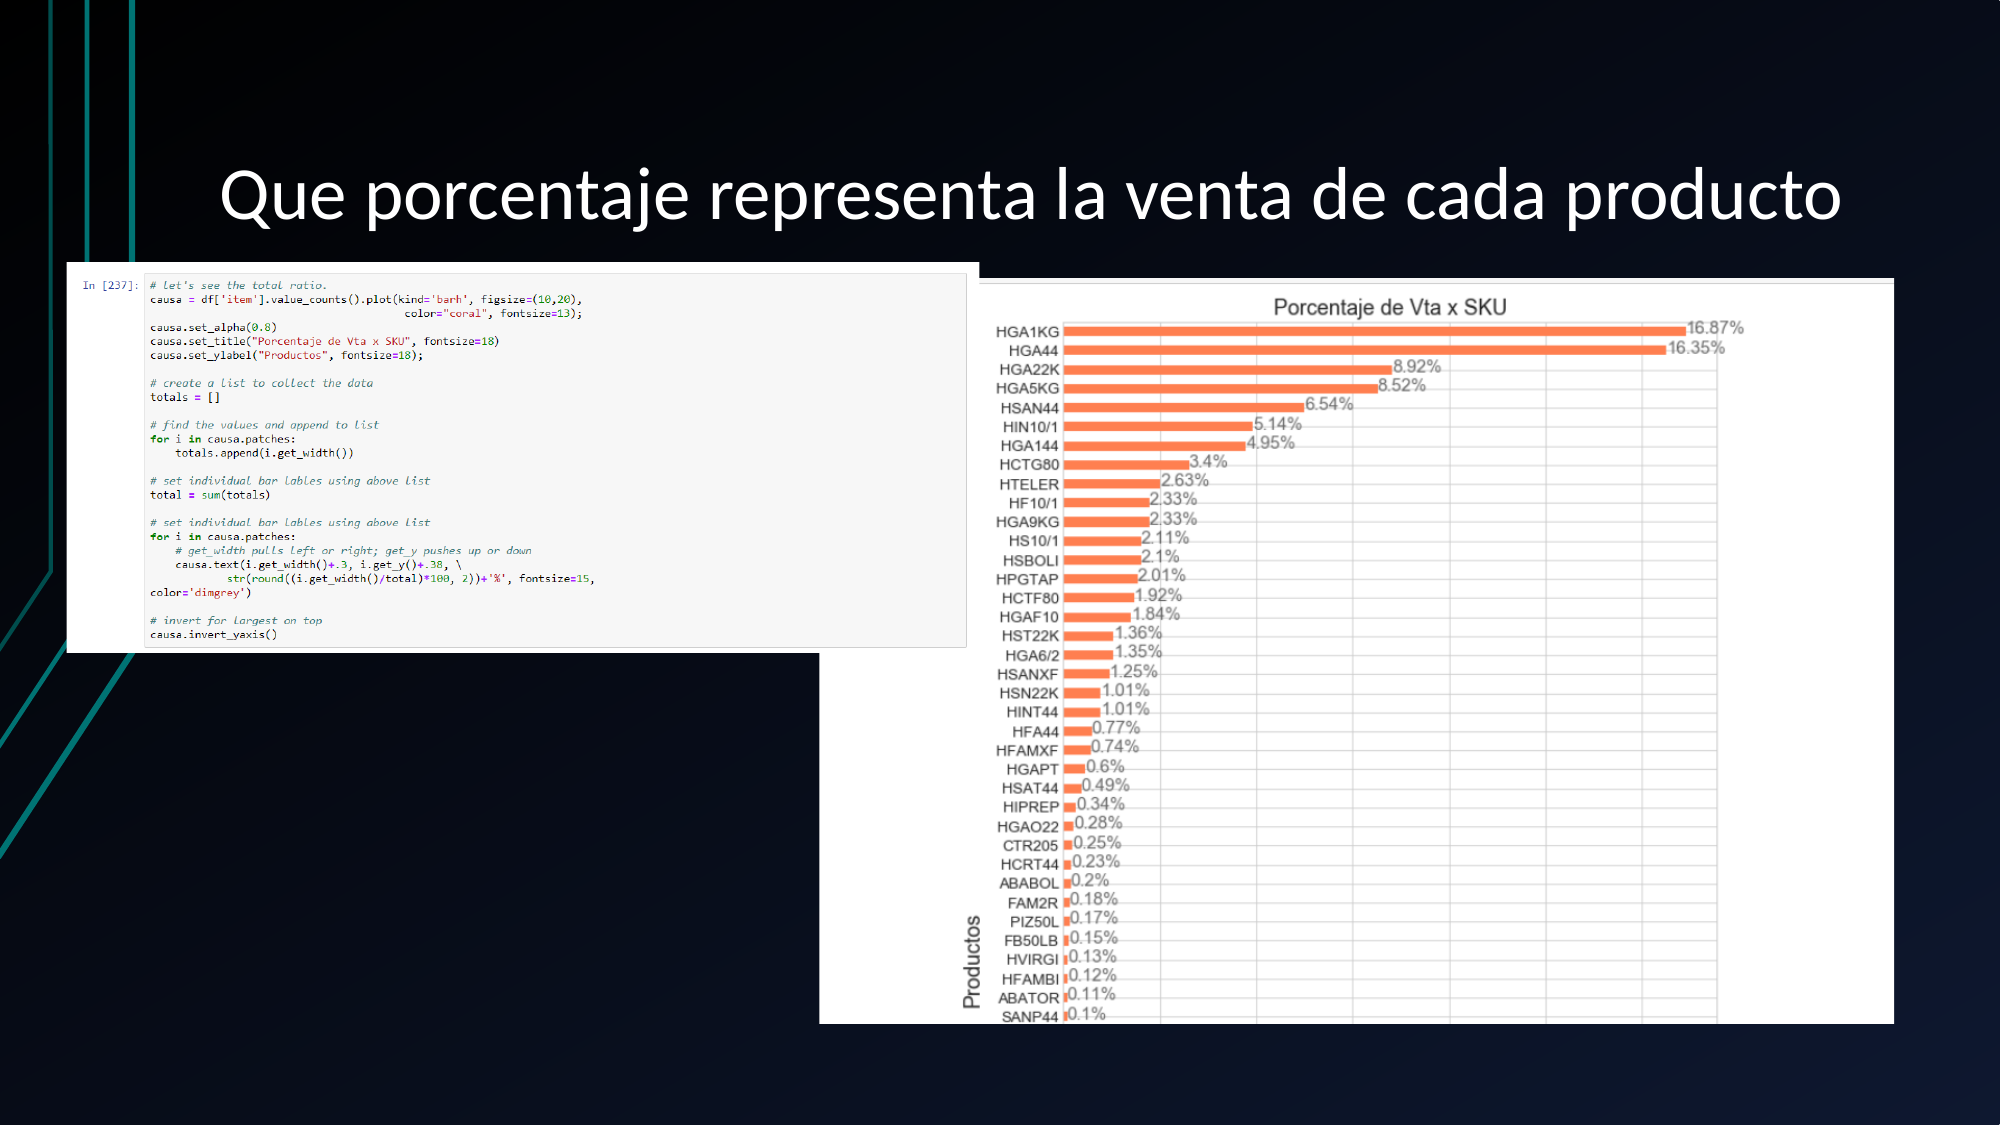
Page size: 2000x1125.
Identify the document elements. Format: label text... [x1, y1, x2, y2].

picture [66, 261, 1895, 1024]
title Que porcentaje representa la venta de cada producto [199, 45, 1900, 246]
